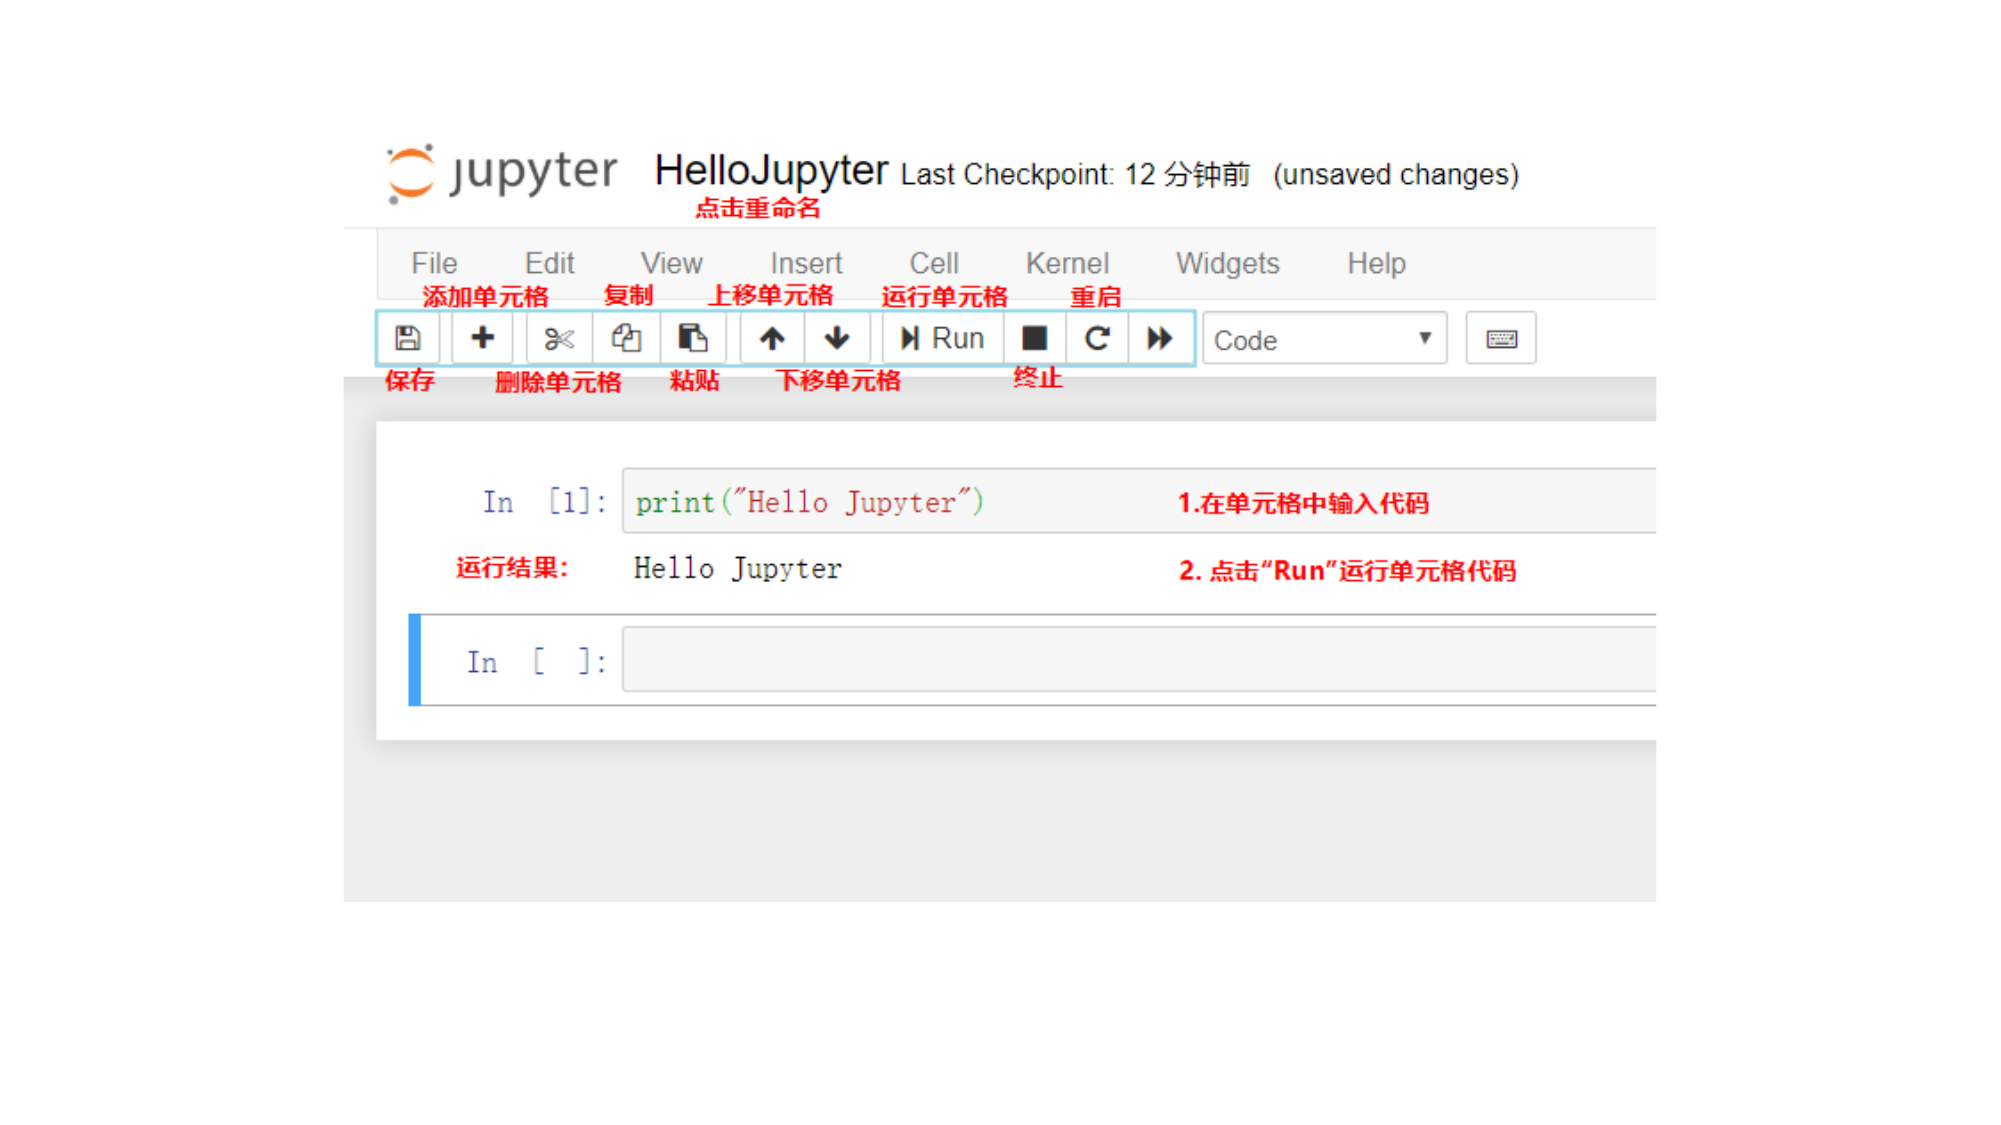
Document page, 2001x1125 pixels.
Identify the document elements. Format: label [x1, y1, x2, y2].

list [343, 142, 1657, 902]
